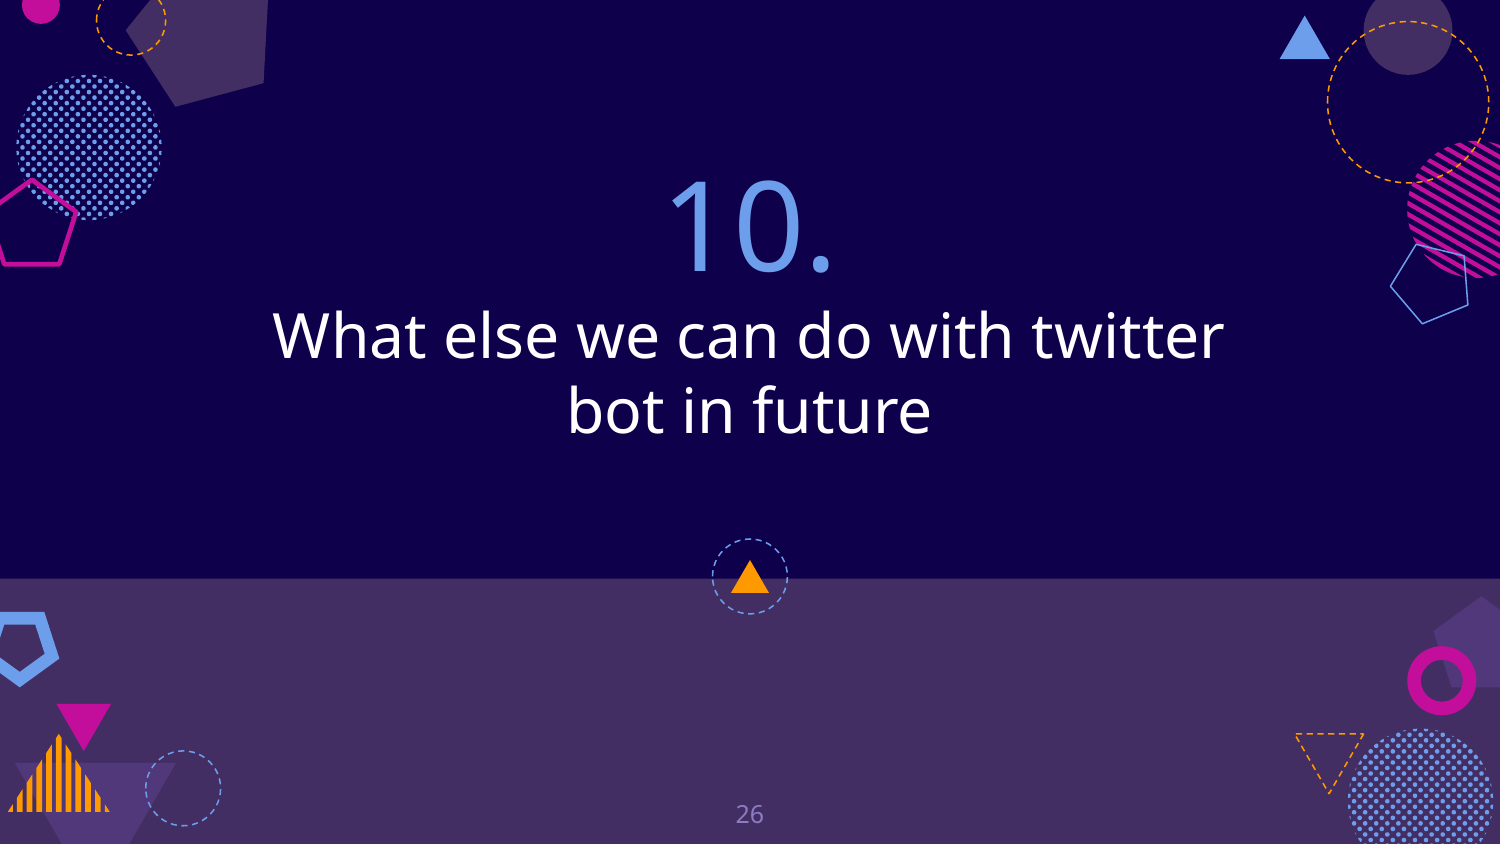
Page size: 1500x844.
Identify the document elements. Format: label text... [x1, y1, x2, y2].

slide_number 26 [705, 783, 795, 844]
title 10. What else we can do with twitter bot in future [222, 270, 1278, 462]
